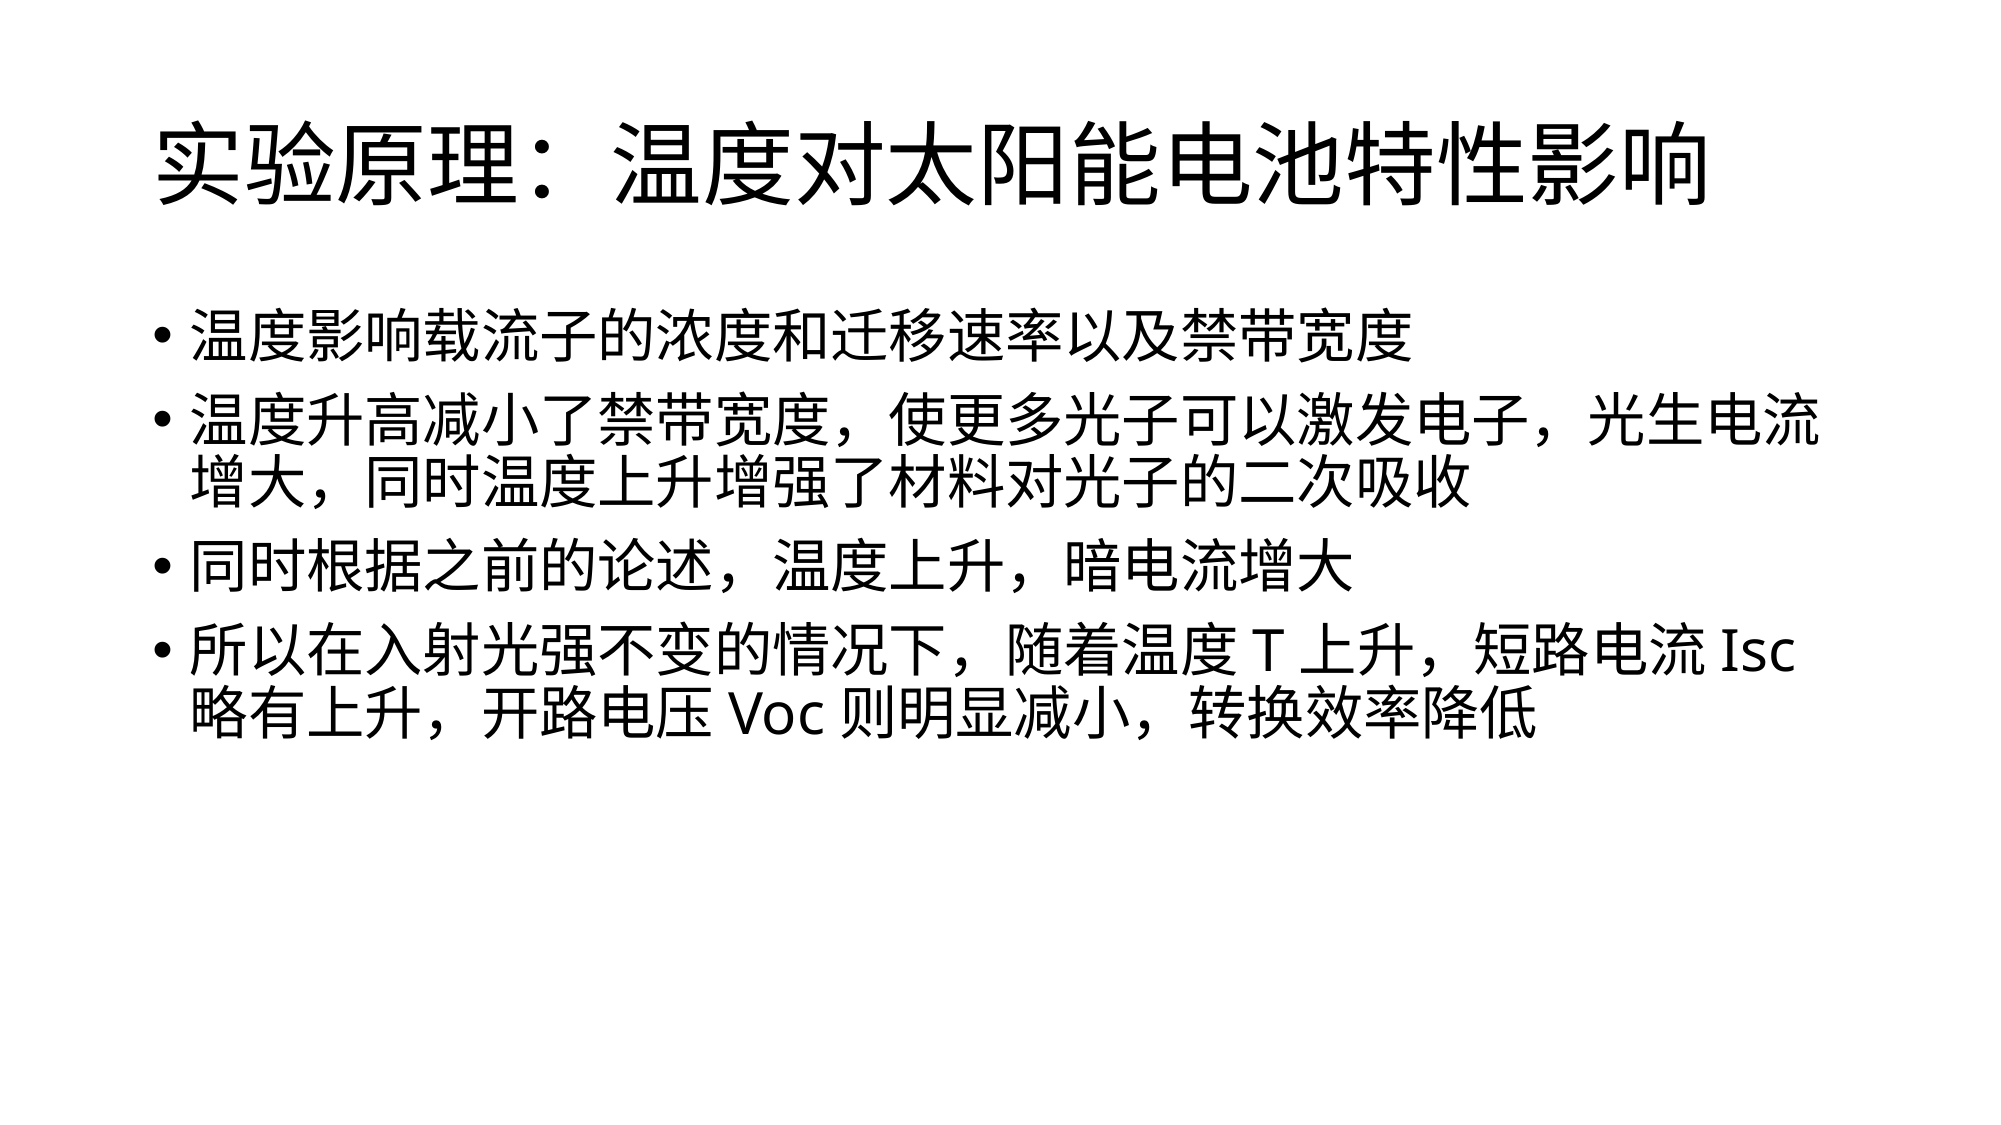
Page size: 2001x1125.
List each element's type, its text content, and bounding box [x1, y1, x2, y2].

title 实验原理：温度对太阳能电池特性影响 [137, 59, 1863, 278]
list 温度影响载流子的浓度和迁移速率以及禁带宽度 温度升高减小了禁带宽度，使更多光子可以激发电子，光生电流增大，同时温度上升增强了材料对光子的二次吸收 同时根据之前的论述，温度上升，暗电流增大 所以在入射光强不变的情况下，随着温度T上升，短路电流Isc略有上升，开路电压Voc则明显减小，转换效率降低 [137, 299, 1863, 1014]
